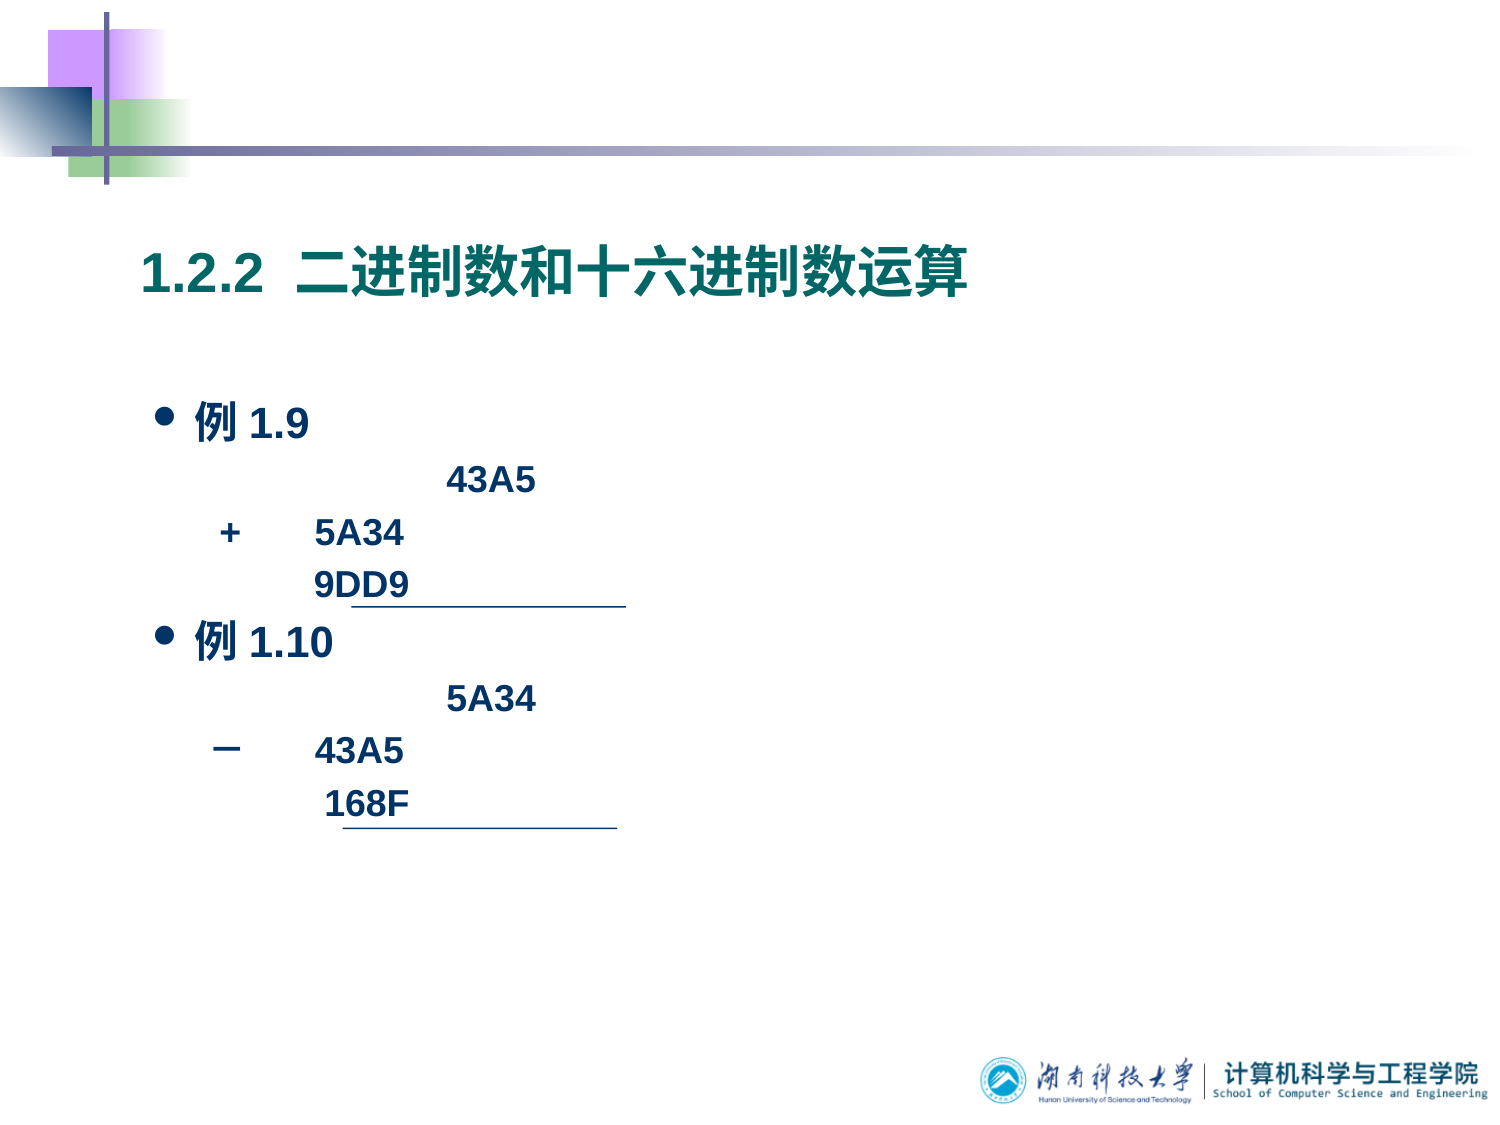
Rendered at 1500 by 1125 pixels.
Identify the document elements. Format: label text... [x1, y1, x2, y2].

title 1.2.2 二进制数和十六进制数运算 [125, 125, 1425, 313]
list 例1.9 43A5 + 5A34 9DD9 例1.10 5A34 － 43A5 168F [137, 387, 1400, 999]
picture [968, 1036, 1500, 1121]
